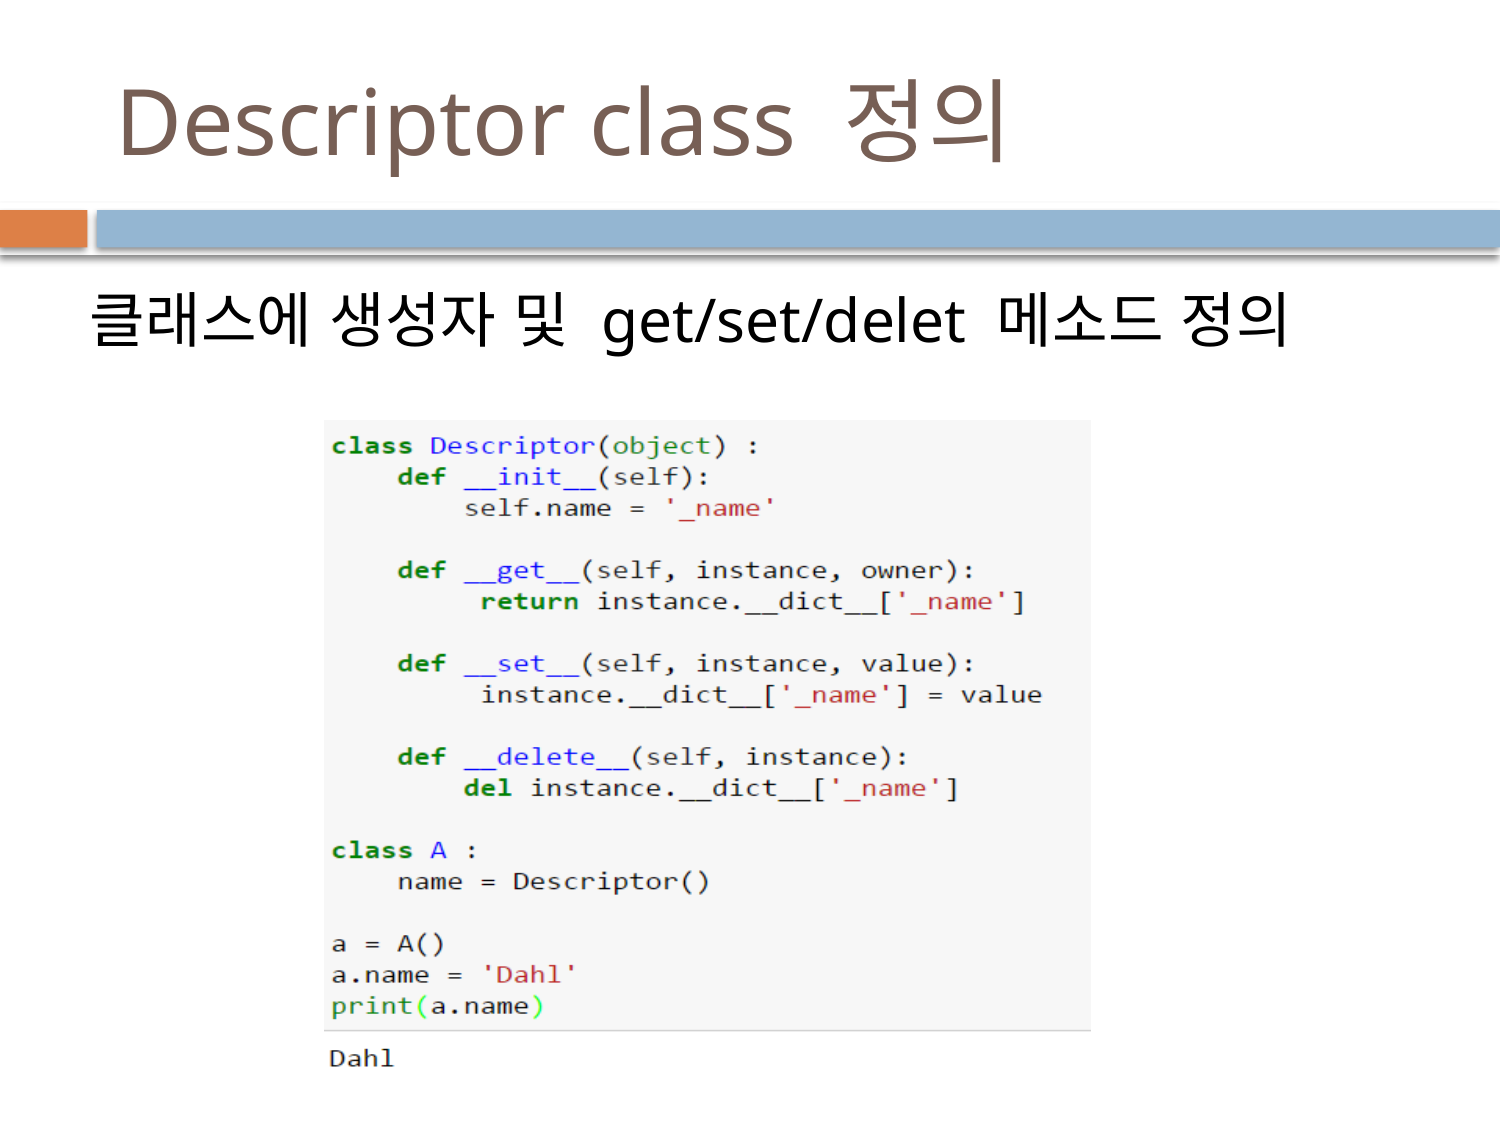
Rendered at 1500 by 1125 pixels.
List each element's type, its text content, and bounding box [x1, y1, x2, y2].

title Descriptor class 정의 [100, 37, 1438, 200]
picture [324, 420, 1091, 1068]
list 클래스에 생성자 및 get/set/delet 메소드 정의 [75, 274, 1425, 457]
